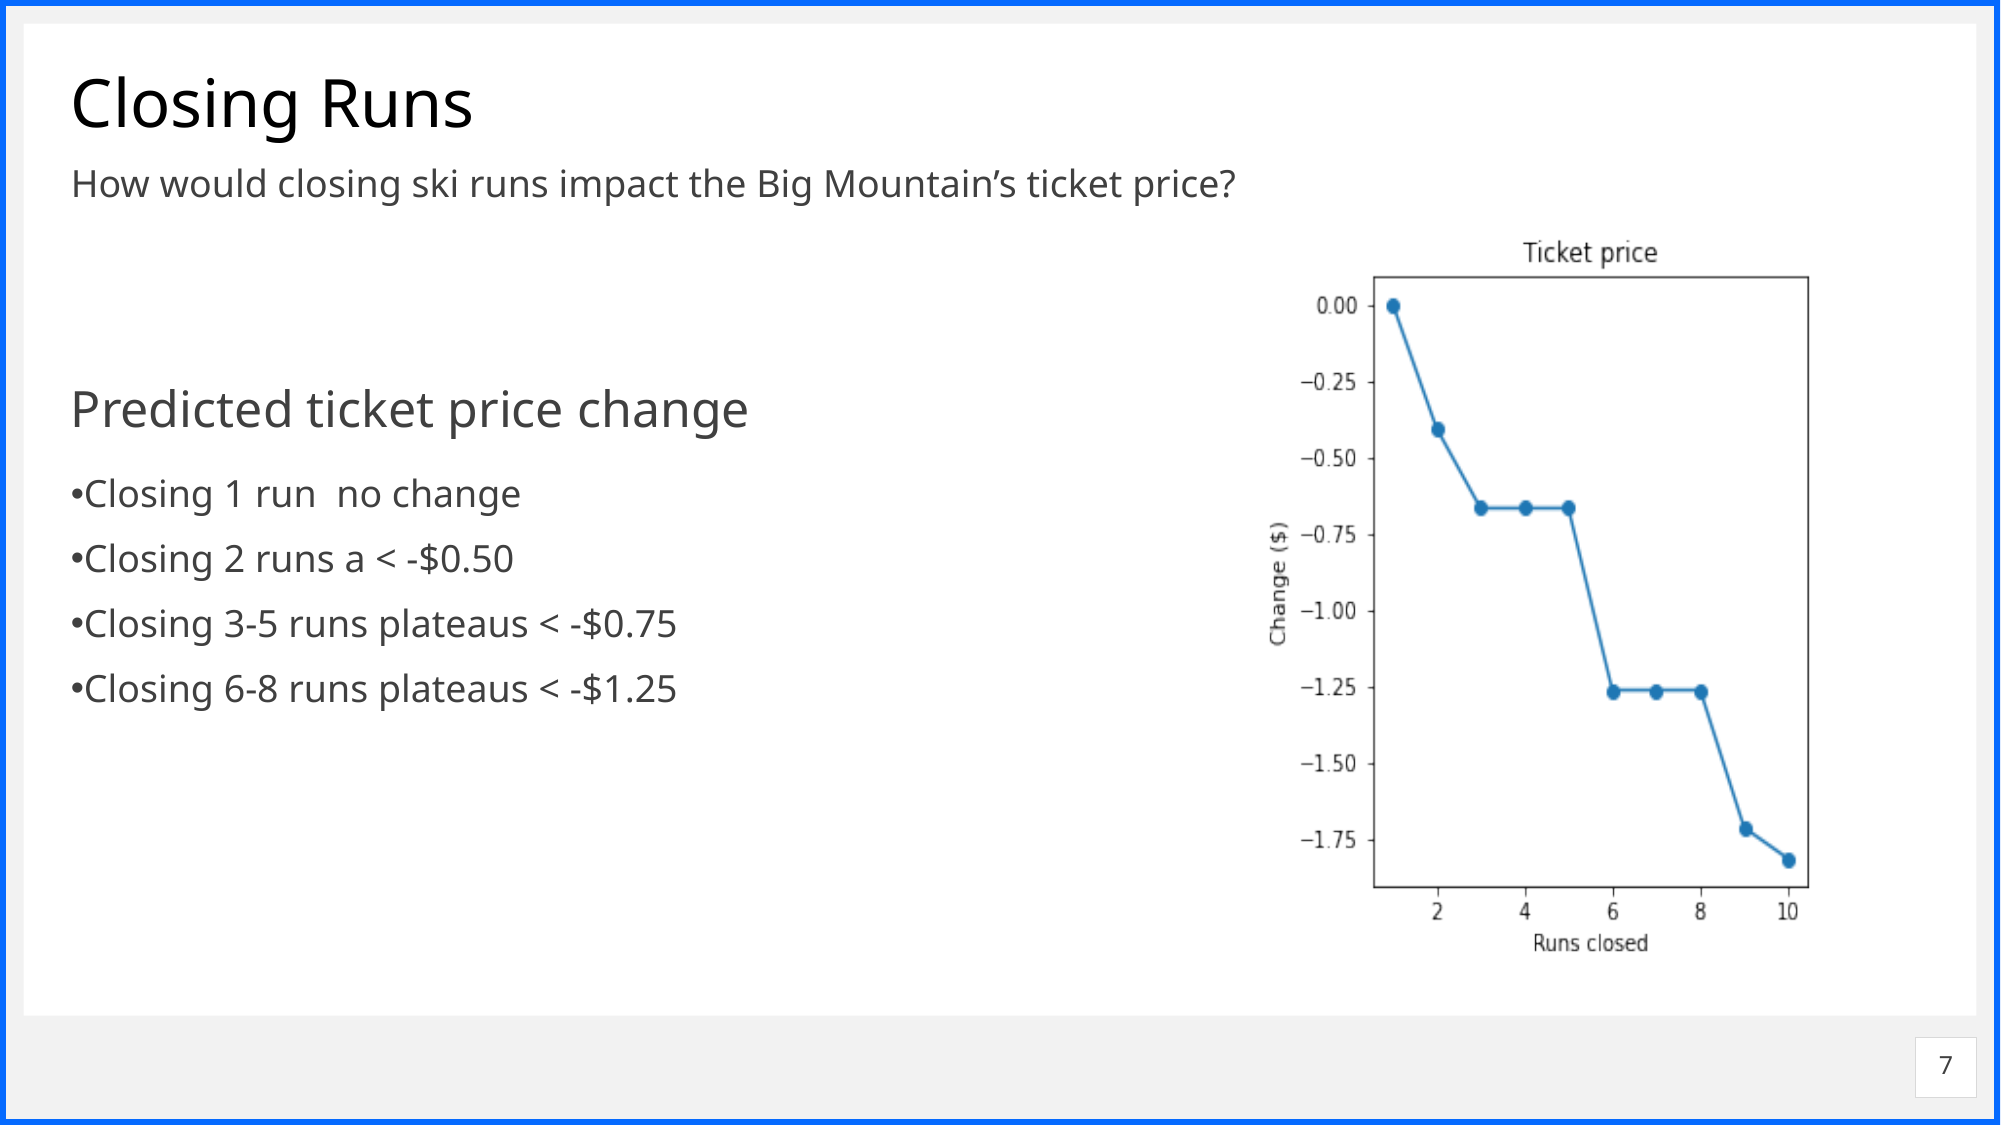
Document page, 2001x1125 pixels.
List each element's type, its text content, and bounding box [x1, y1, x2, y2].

list Closing 1 run no change Closing 2 runs a < -$0.50 Closing 3-5 runs plateaus < -$0.75 Closing 6-8 runs plateaus < -$1.25 [70, 467, 969, 774]
picture [1198, 180, 1886, 989]
title Closing Runs [70, 70, 1932, 142]
slide_number 7 [1915, 1037, 1977, 1098]
list How would closing ski runs impact the Big Mountain’s ticket price? [70, 165, 1931, 225]
list Predicted ticket price change [70, 384, 969, 444]
